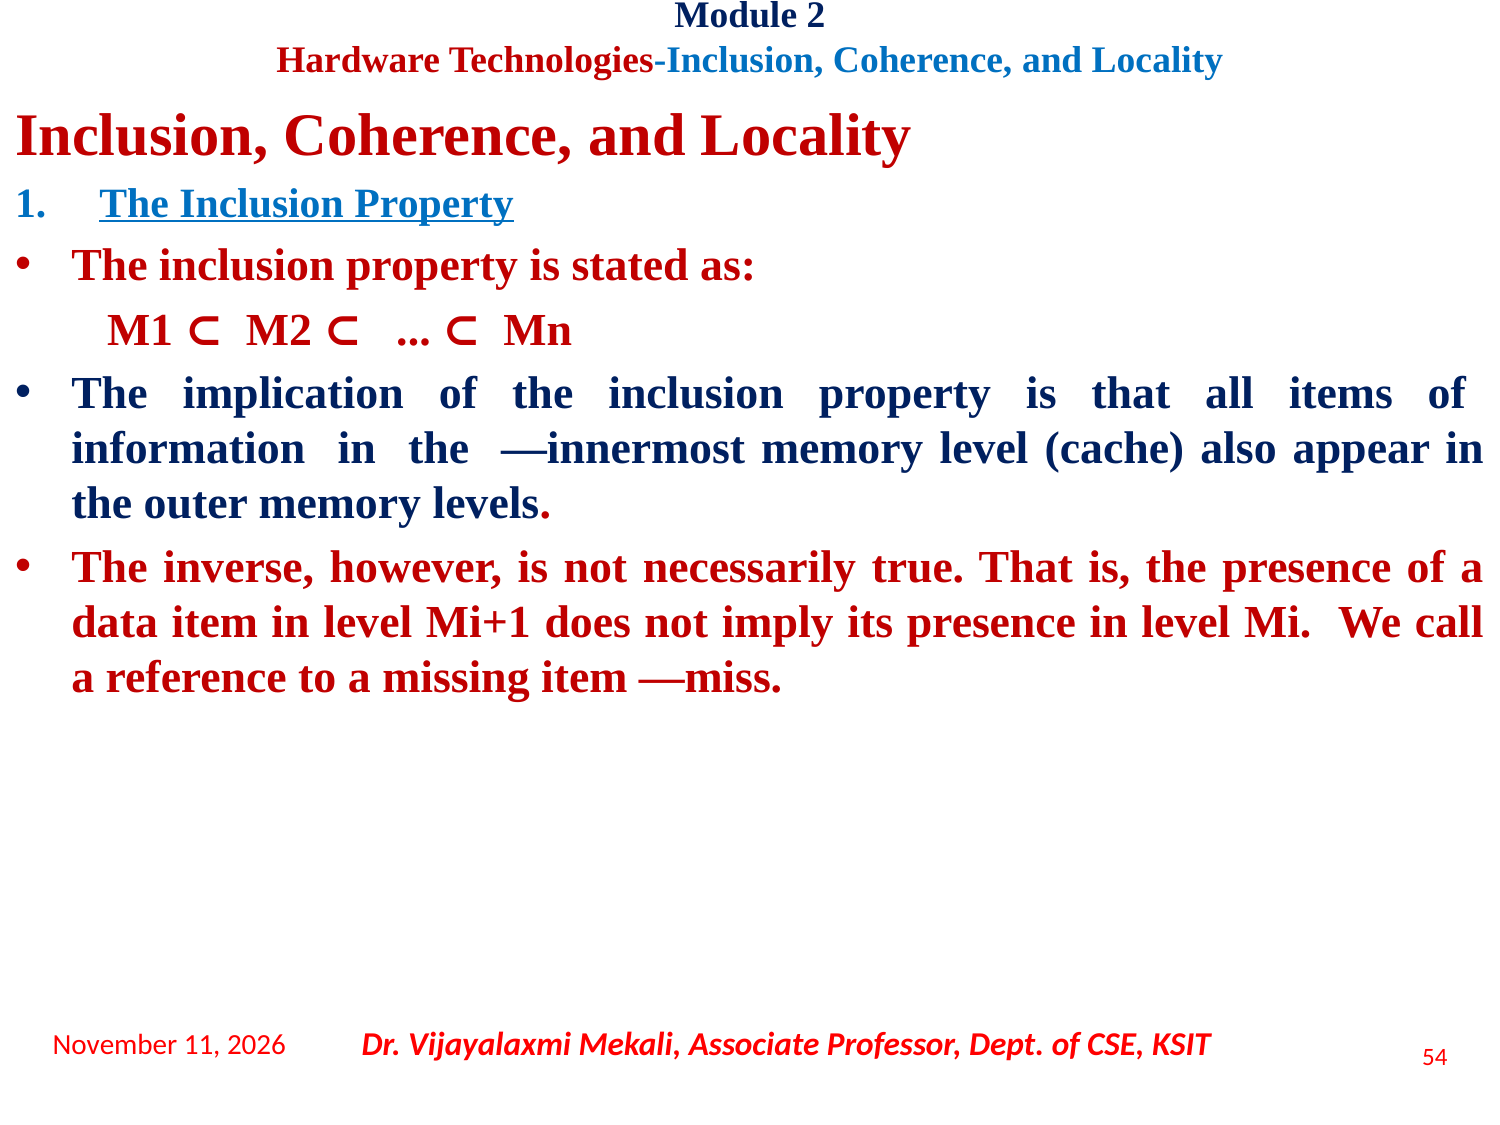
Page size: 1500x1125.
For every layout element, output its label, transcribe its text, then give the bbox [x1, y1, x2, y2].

footer Dr. Vijayalaxmi Mekali, Associate Professor, Dept. of CSE, KSIT [388, 1012, 1287, 1073]
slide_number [37, 1012, 388, 1073]
list Inclusion, Coherence, and Locality The Inclusion Property The inclusion property is stated as: M1 ⊂ M2 ⊂ ... ⊂ Mn The implication of the inclusion property is that all items of information in the ―innermost memory level (cache) also appear in the outer memory levels. The inverse, however, is not necessarily true. That is, the presence of a data item in level Mi+1 does not imply its presence in level Mi. We call a reference to a missing item ―miss. [0, 87, 1500, 968]
slide_number 54 [1112, 1025, 1463, 1085]
